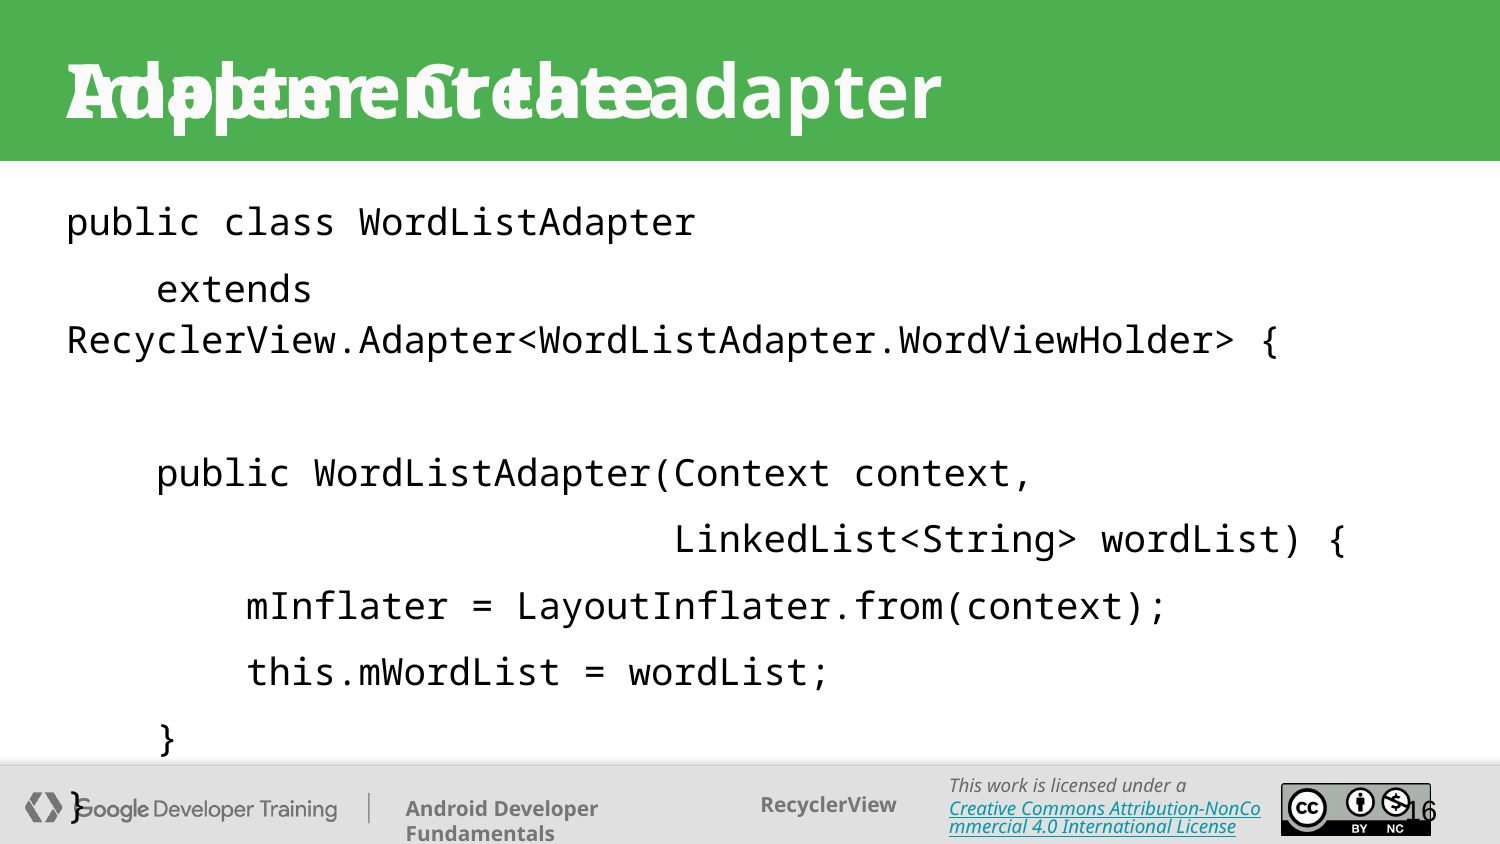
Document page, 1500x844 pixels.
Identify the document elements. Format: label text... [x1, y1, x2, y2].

slide_number ‹#› [1389, 777, 1480, 842]
title Implement the adapter [51, 28, 1449, 122]
list public class WordListAdapter extends RecyclerView.Adapter<WordListAdapter.WordViewHolder> { public WordListAdapter(Context context, LinkedList<String> wordList) { mInflater = LayoutInflater.from(context); this.mWordList = wordList; } } [51, 176, 1449, 737]
picture [0, 161, 1500, 844]
